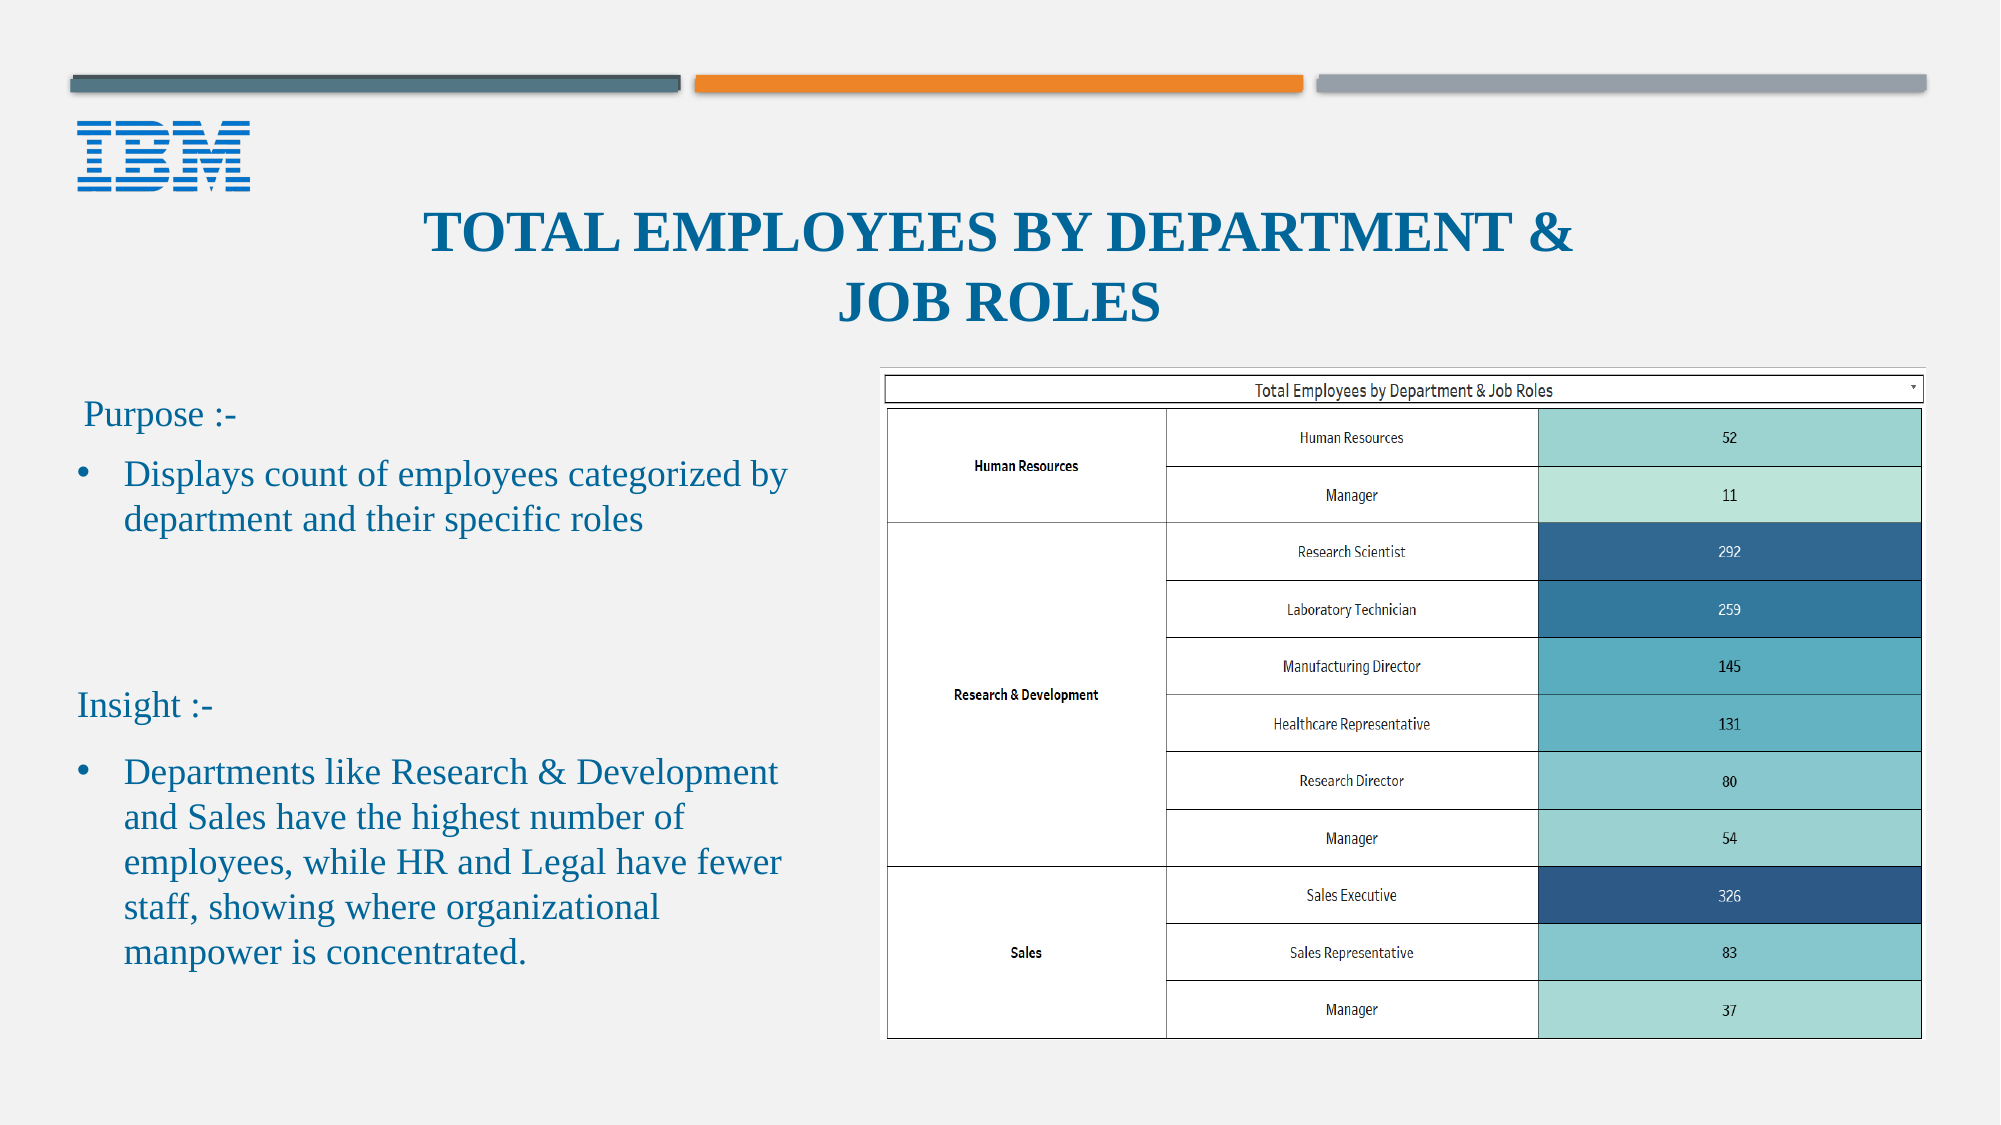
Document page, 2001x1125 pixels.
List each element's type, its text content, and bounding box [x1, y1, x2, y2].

title Total Employees by Department & Job Roles [354, 249, 1646, 341]
text_box Displays count of employees categorized by department and their specific roles [62, 441, 873, 547]
text_box Departments like Research & Development and Sales have the highest number of employees, while HR and Legal have fewer staff, showing where organizational manpower is concentrated. [62, 739, 844, 980]
picture [61, 87, 265, 225]
picture [879, 366, 1927, 1041]
text_box Insight :- [62, 673, 326, 733]
text_box Purpose :- [68, 381, 333, 441]
